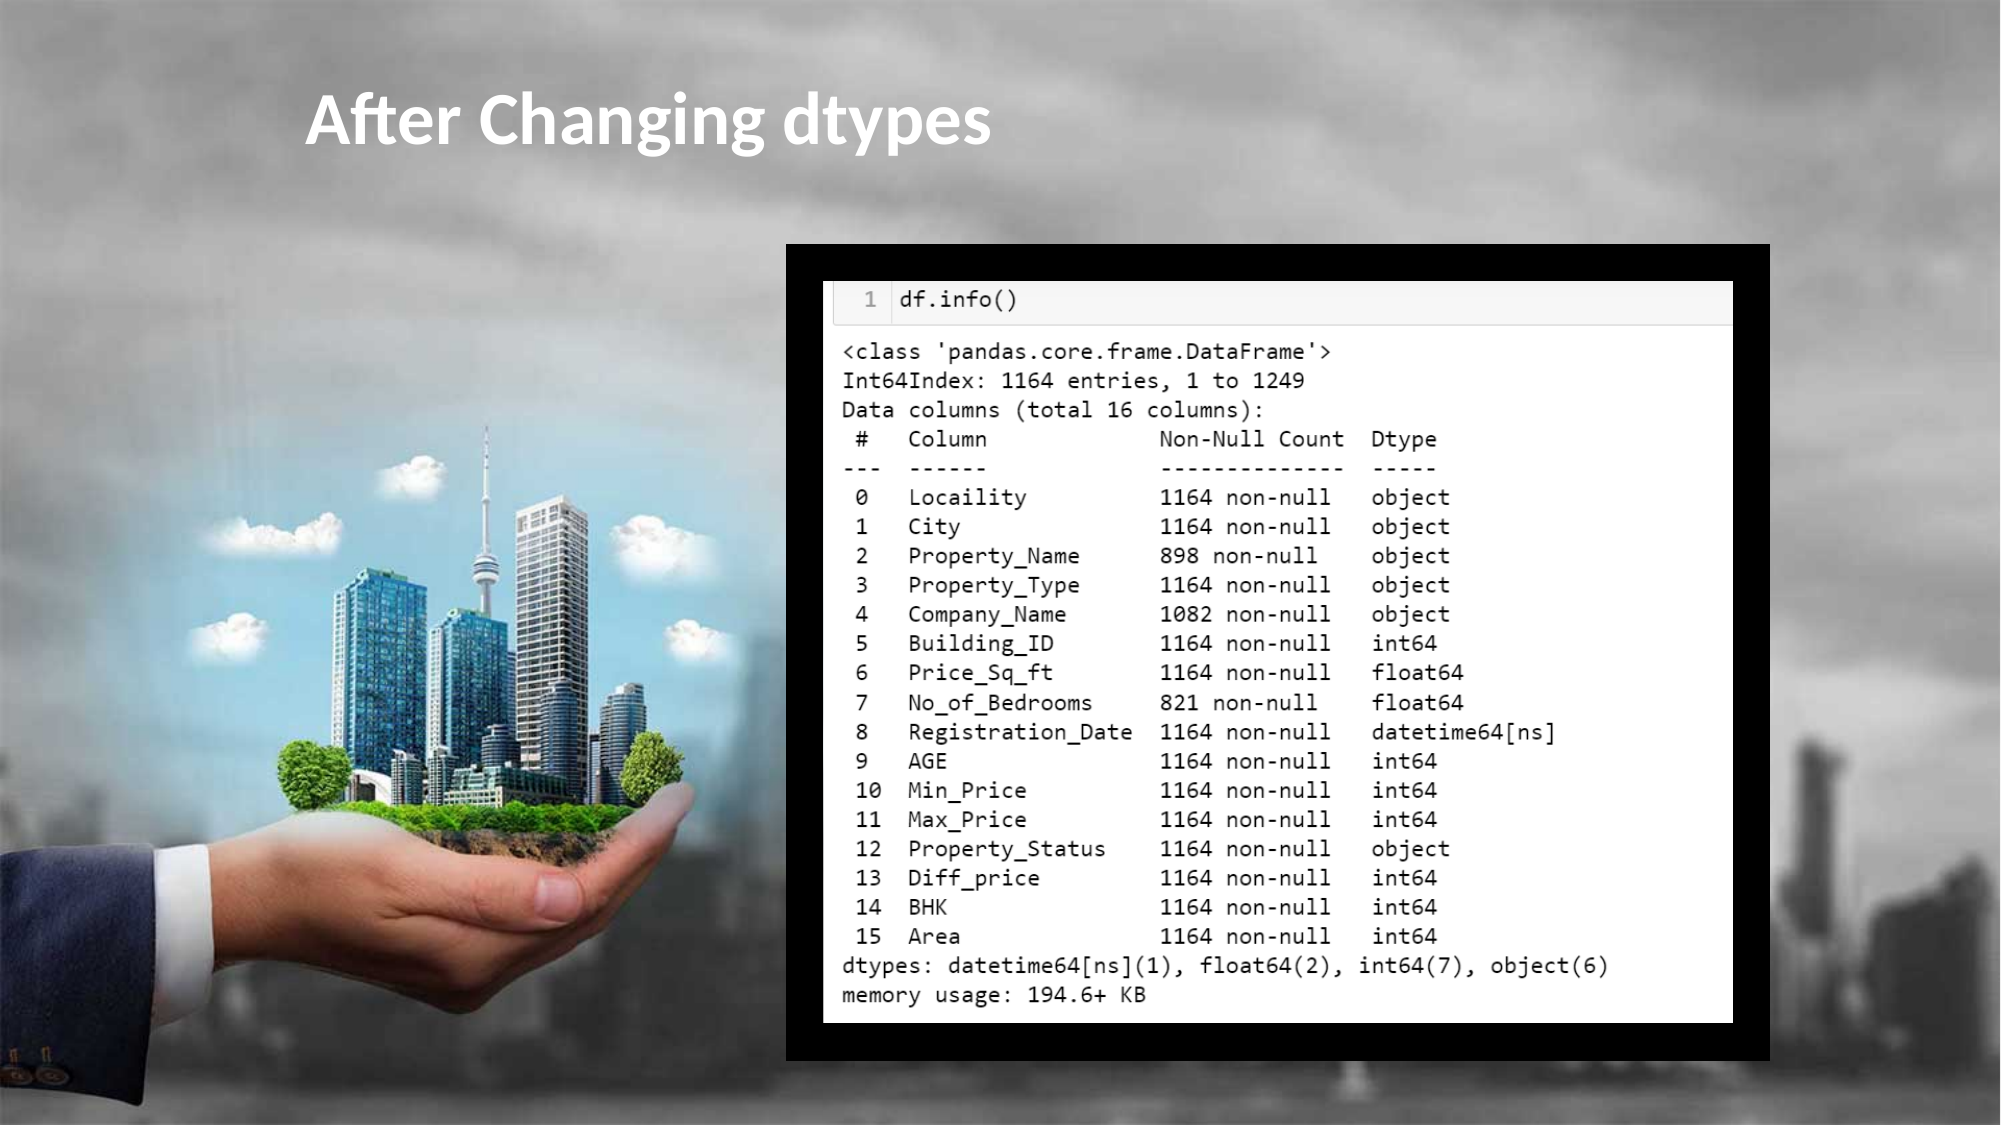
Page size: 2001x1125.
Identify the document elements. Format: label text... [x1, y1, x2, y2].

picture [0, 0, 2001, 1125]
text_box After Changing dtypes [290, 62, 1138, 168]
